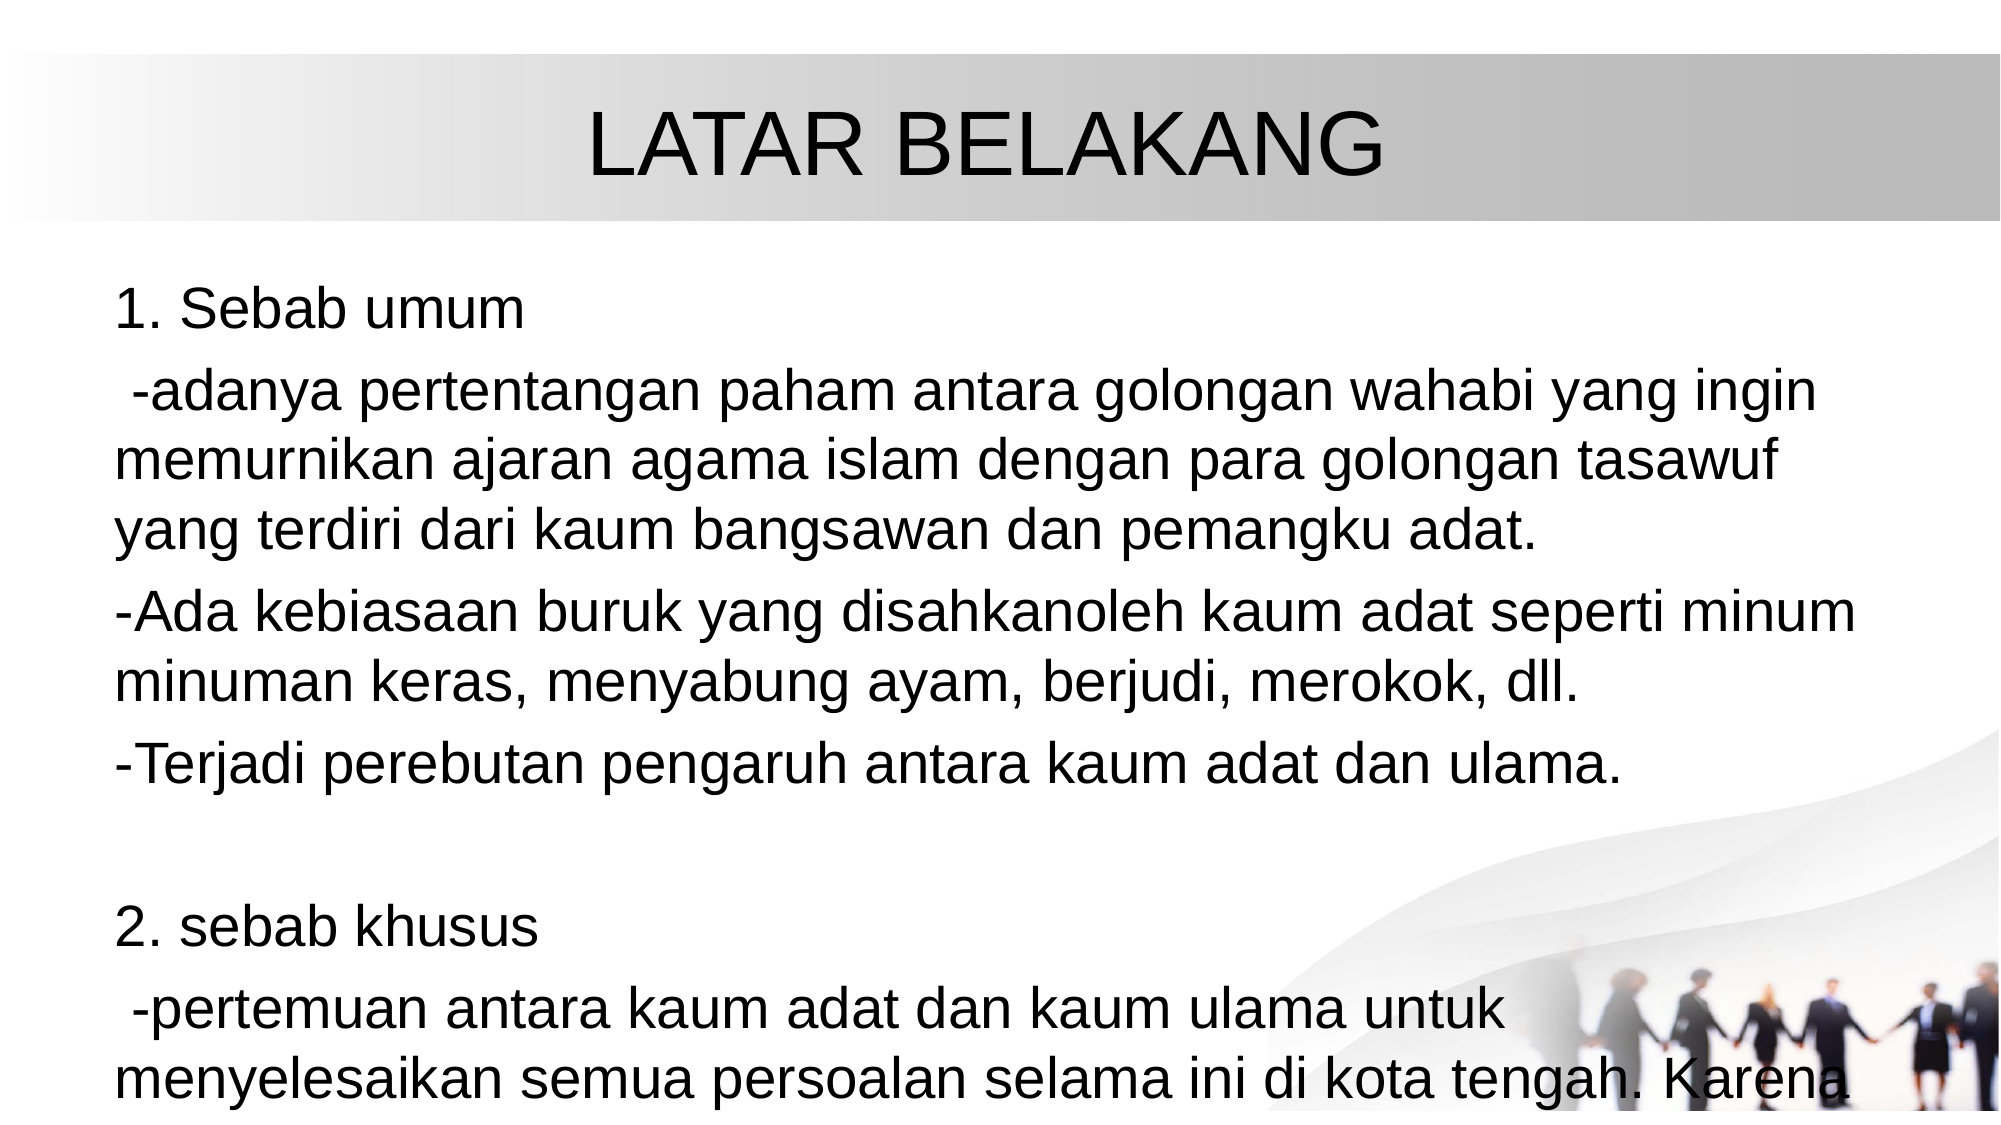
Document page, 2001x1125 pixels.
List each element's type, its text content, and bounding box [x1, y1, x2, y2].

picture [1901, 728, 1999, 1111]
list 1. Sebab umum -adanya pertentangan paham antara golongan wahabi yang ingin memurnikan ajaran agama islam dengan para golongan tasawuf yang terdiri dari kaum bangsawan dan pemangku adat. -Ada kebiasaan buruk yang disahkanoleh kaum adat seperti minum minuman keras, menyabung ayam, berjudi, merokok, dll. -Terjadi perebutan pengaruh antara kaum adat dan ulama. 2. sebab khusus -pertemuan antara kaum adat dan kaum ulama untuk menyelesaikan semua persoalan selama ini di kota tengah. Karena usaha itu tidak berhasil. [99, 262, 1901, 1125]
title LATAR BELAKANG [99, 44, 1901, 233]
